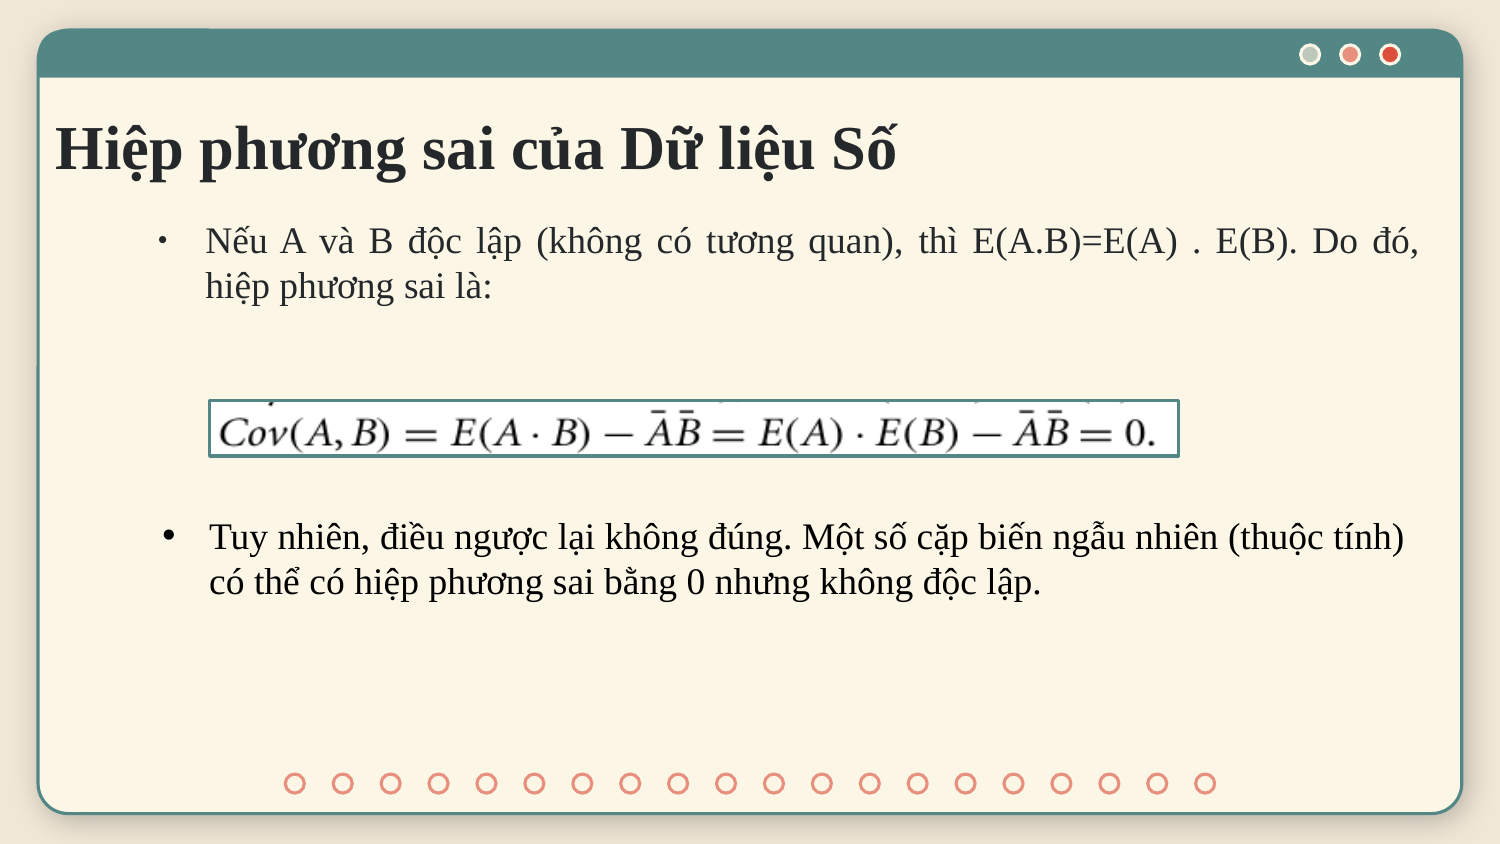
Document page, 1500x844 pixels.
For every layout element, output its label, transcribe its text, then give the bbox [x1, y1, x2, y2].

text_box Tuy nhiên, điều ngược lại không đúng. Một số cặp biến ngẫu nhiên (thuộc tính) có thể có hiệp phương sai bằng 0 nhưng không độc lập. [147, 504, 1442, 622]
picture [210, 401, 1177, 455]
title Hiệp phương sai của Dữ liệu Số [40, 102, 1460, 197]
subtitle Nếu A và B độc lập (không có tương quan), thì E(A.B)=E(A) . E(B). Do đó, hiệp phương sai là: [143, 201, 1435, 444]
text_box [284, 773, 1215, 794]
